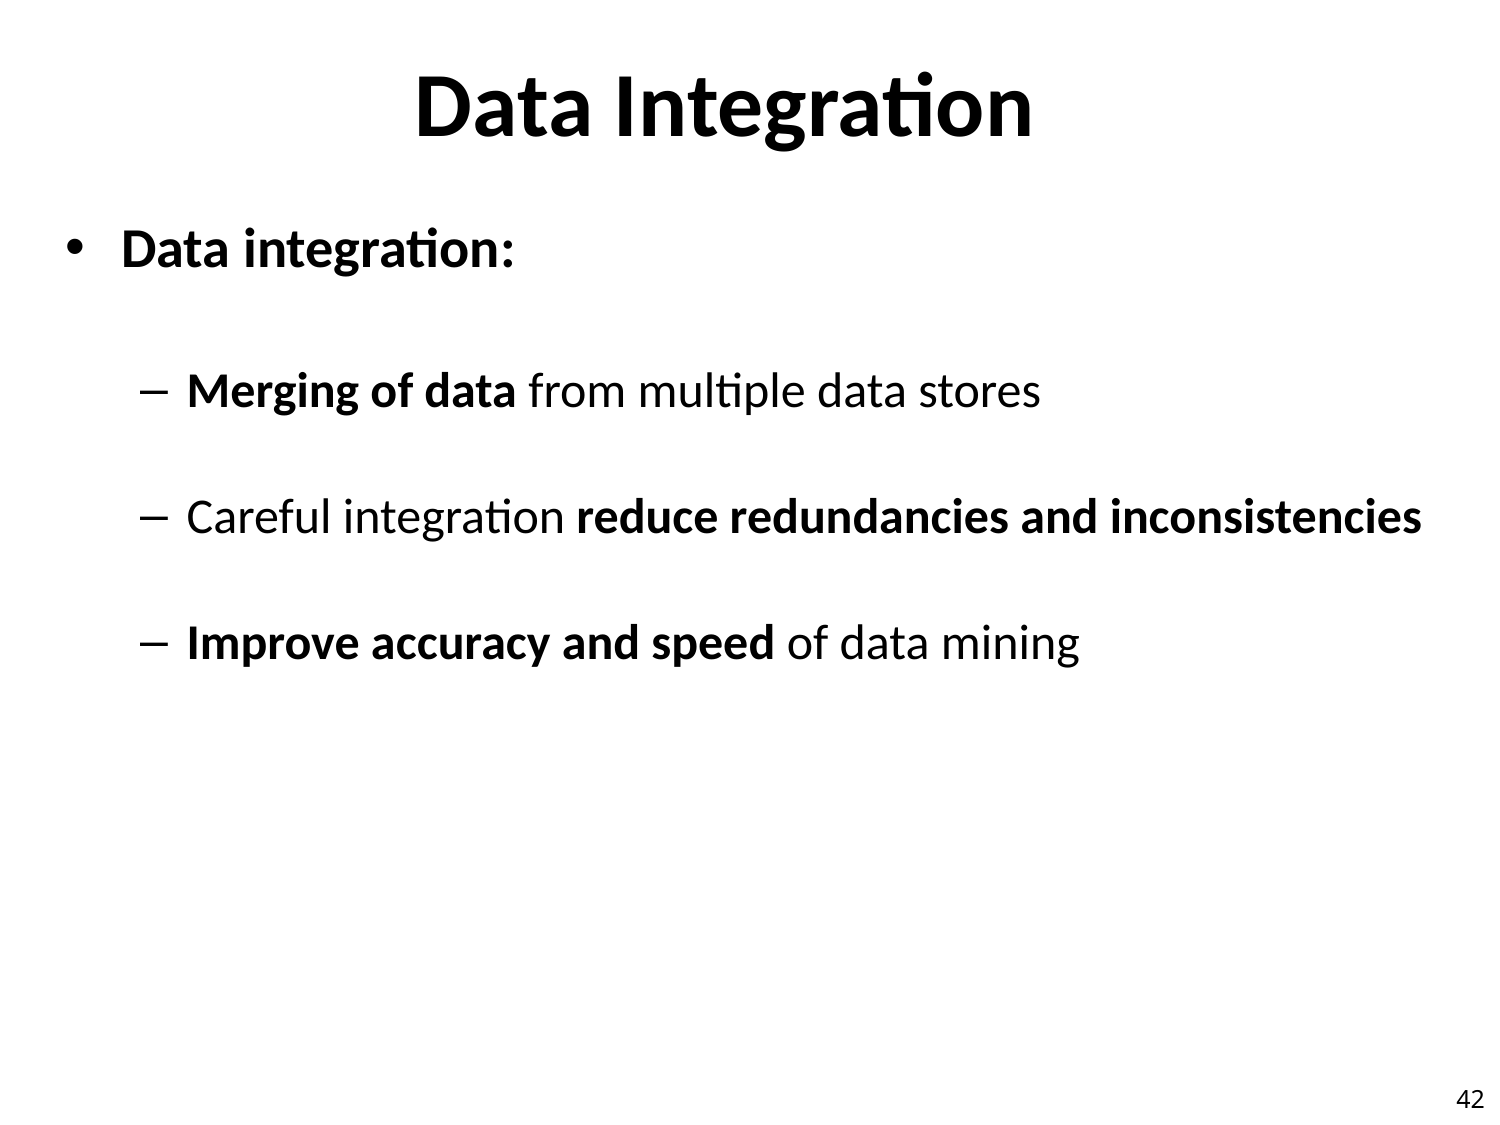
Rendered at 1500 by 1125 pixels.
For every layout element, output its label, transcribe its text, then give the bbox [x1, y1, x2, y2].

text_box ‹#› [1187, 1079, 1500, 1125]
text_box Data Integration [237, 35, 1213, 163]
text_box Data integration: Merging of data from multiple data stores Careful integration reduce redundancies and inconsistencies Improve accuracy and speed of data mining [50, 212, 1450, 1044]
